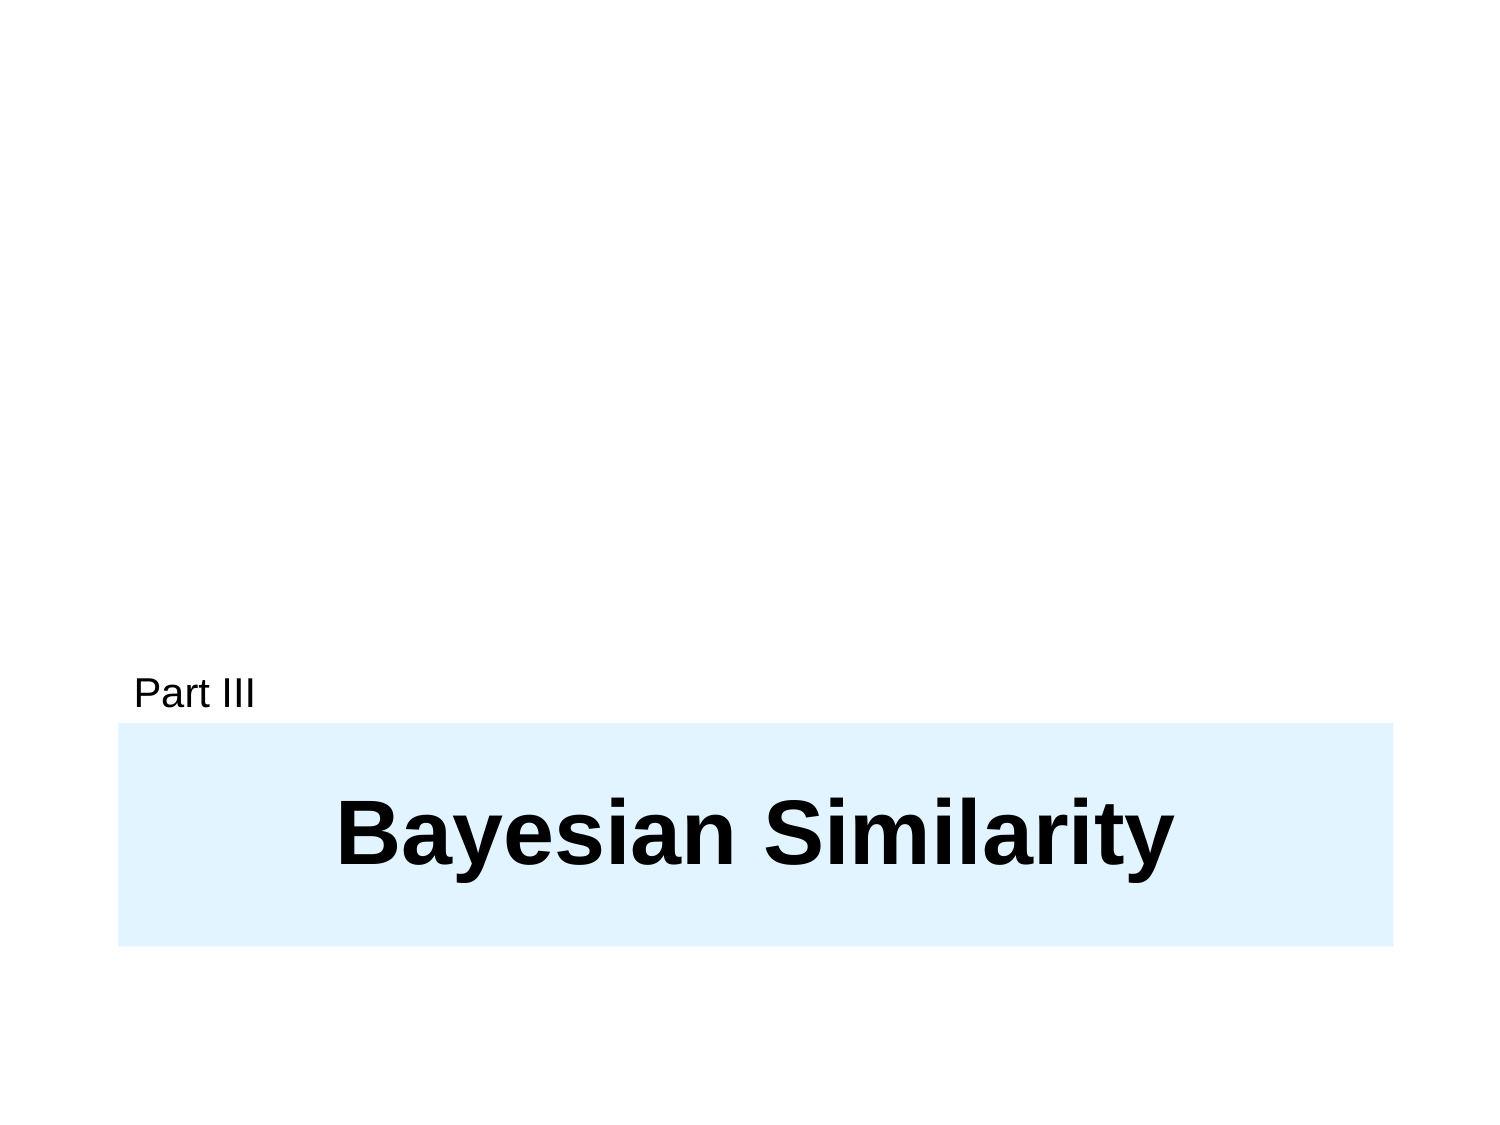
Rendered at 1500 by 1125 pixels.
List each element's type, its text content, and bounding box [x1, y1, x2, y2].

list Part III [118, 476, 1394, 723]
title Bayesian Similarity [118, 723, 1394, 947]
